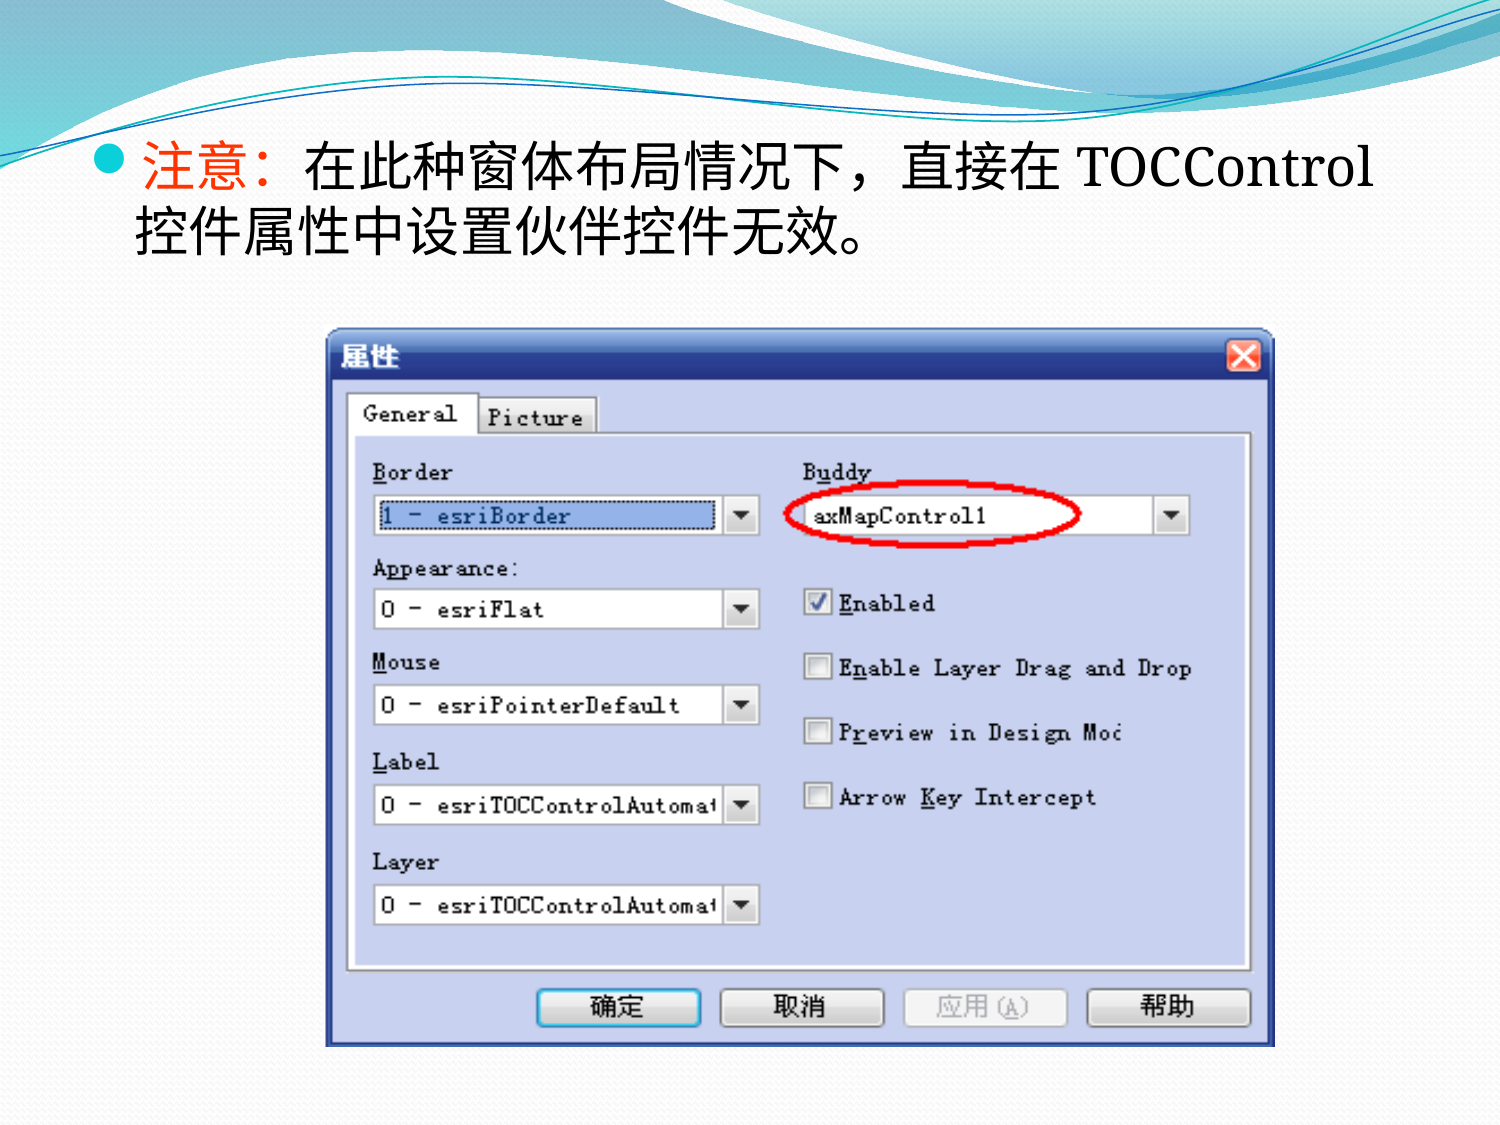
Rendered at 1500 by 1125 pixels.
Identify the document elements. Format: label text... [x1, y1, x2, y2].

list 注意：在此种窗体布局情况下，直接在TOCControl控件属性中设置伙伴控件无效。 [75, 125, 1425, 1100]
picture [324, 324, 1276, 1047]
